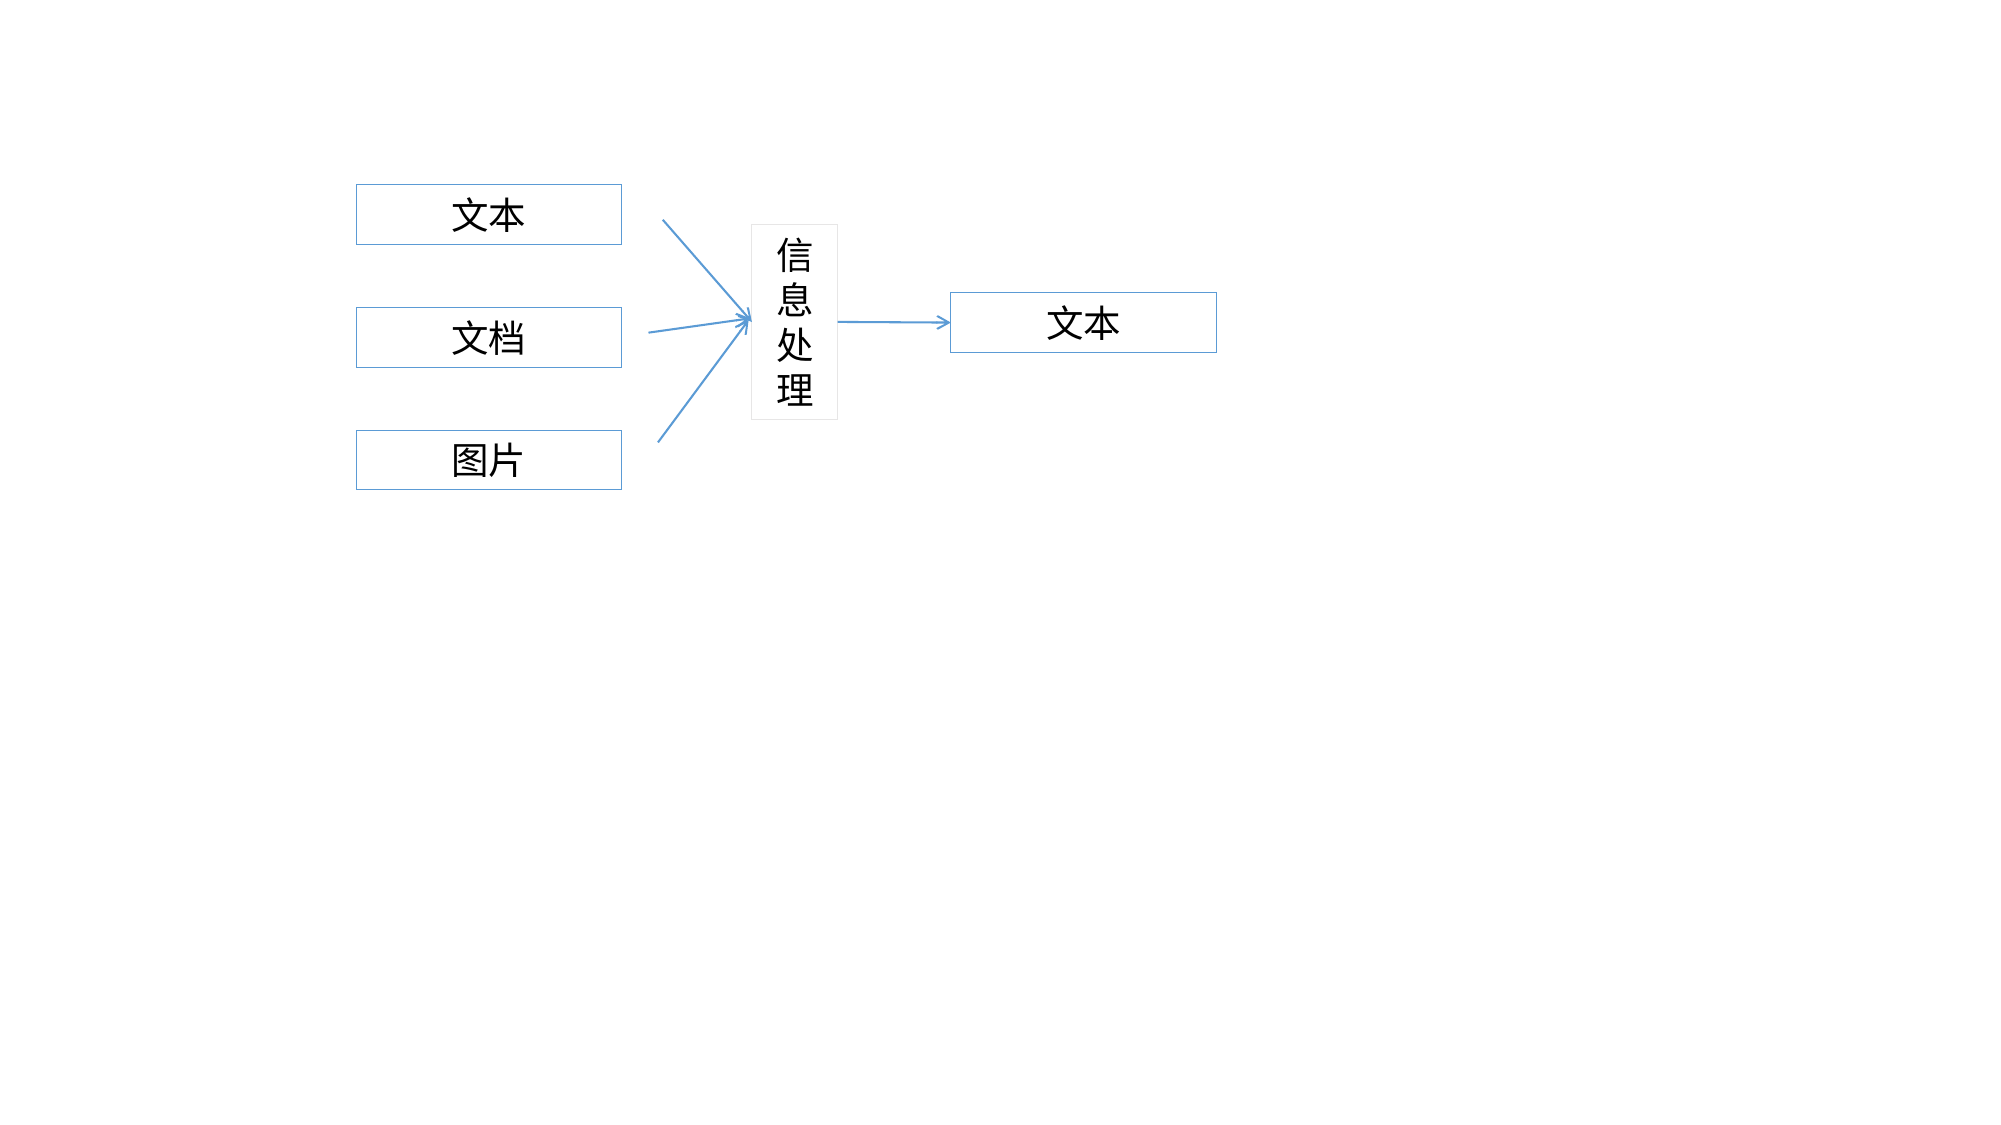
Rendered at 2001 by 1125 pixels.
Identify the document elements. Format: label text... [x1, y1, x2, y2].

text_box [648, 318, 751, 333]
text_box 信息处理 [751, 224, 838, 420]
text_box 文档 [356, 307, 622, 368]
text_box 文本 [356, 184, 622, 245]
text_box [657, 319, 749, 443]
text_box 文本 [950, 292, 1217, 353]
text_box 图片 [356, 430, 622, 490]
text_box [662, 219, 752, 323]
